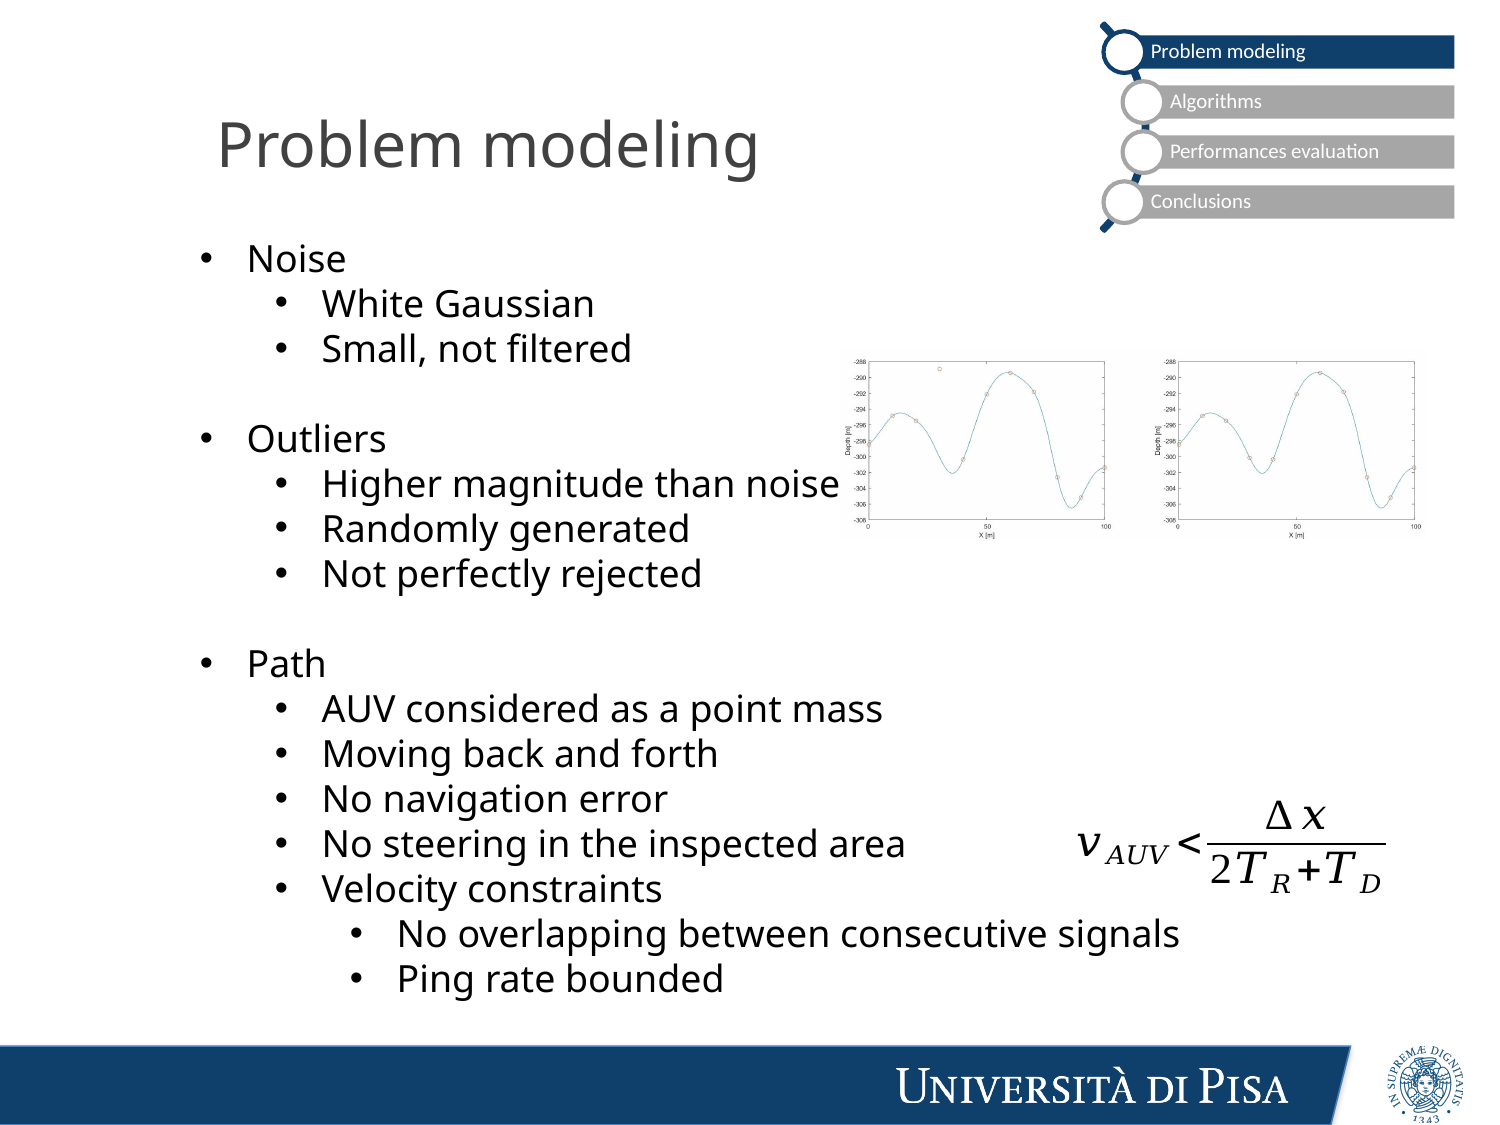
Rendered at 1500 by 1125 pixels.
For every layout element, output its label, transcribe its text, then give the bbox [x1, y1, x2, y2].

text_box Problem modeling [201, 97, 1093, 188]
text_box [0, 1045, 1352, 1125]
picture [895, 1066, 1289, 1104]
picture [840, 346, 1426, 542]
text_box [1098, 18, 1457, 236]
picture [1387, 1045, 1464, 1124]
text_box Noise White Gaussian Small, not filtered Outliers Higher magnitude than noise Randomly generated Not perfectly rejected Path AUV considered as a point mass Moving back and forth No navigation error No steering in the inspected area Velocity constraints No overlapping between consecutive signals Ping rate bounded [185, 227, 1208, 1007]
